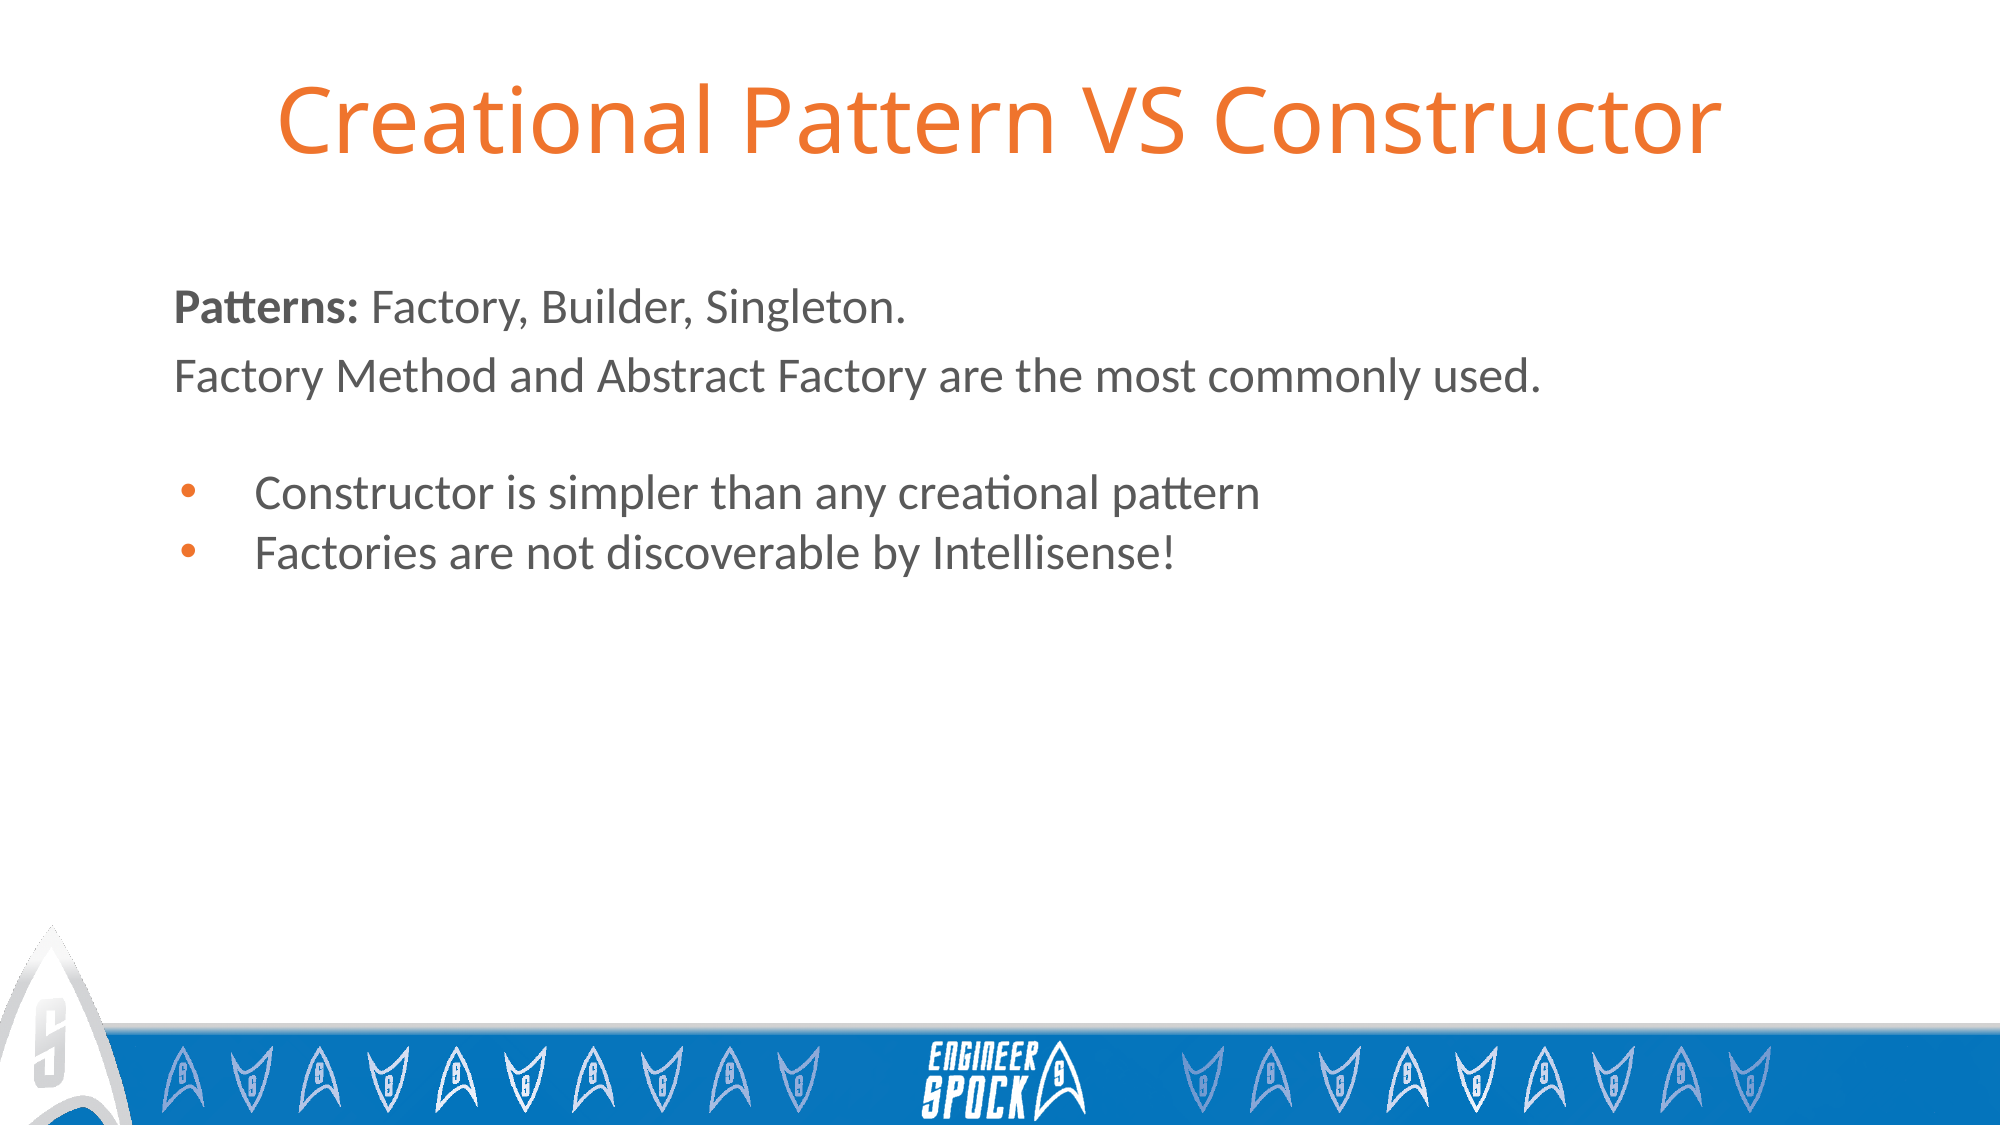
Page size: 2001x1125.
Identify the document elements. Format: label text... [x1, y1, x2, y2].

picture [0, 921, 2000, 1125]
text_box Patterns: Factory, Builder, Singleton. Factory Method and Abstract Factory are the most commonly used. [159, 257, 1737, 410]
title Creational Pattern VS Constructor [137, 15, 1863, 233]
text_box Constructor is simpler than any creational pattern Factories are not discoverable by Intellisense! [164, 452, 1277, 588]
